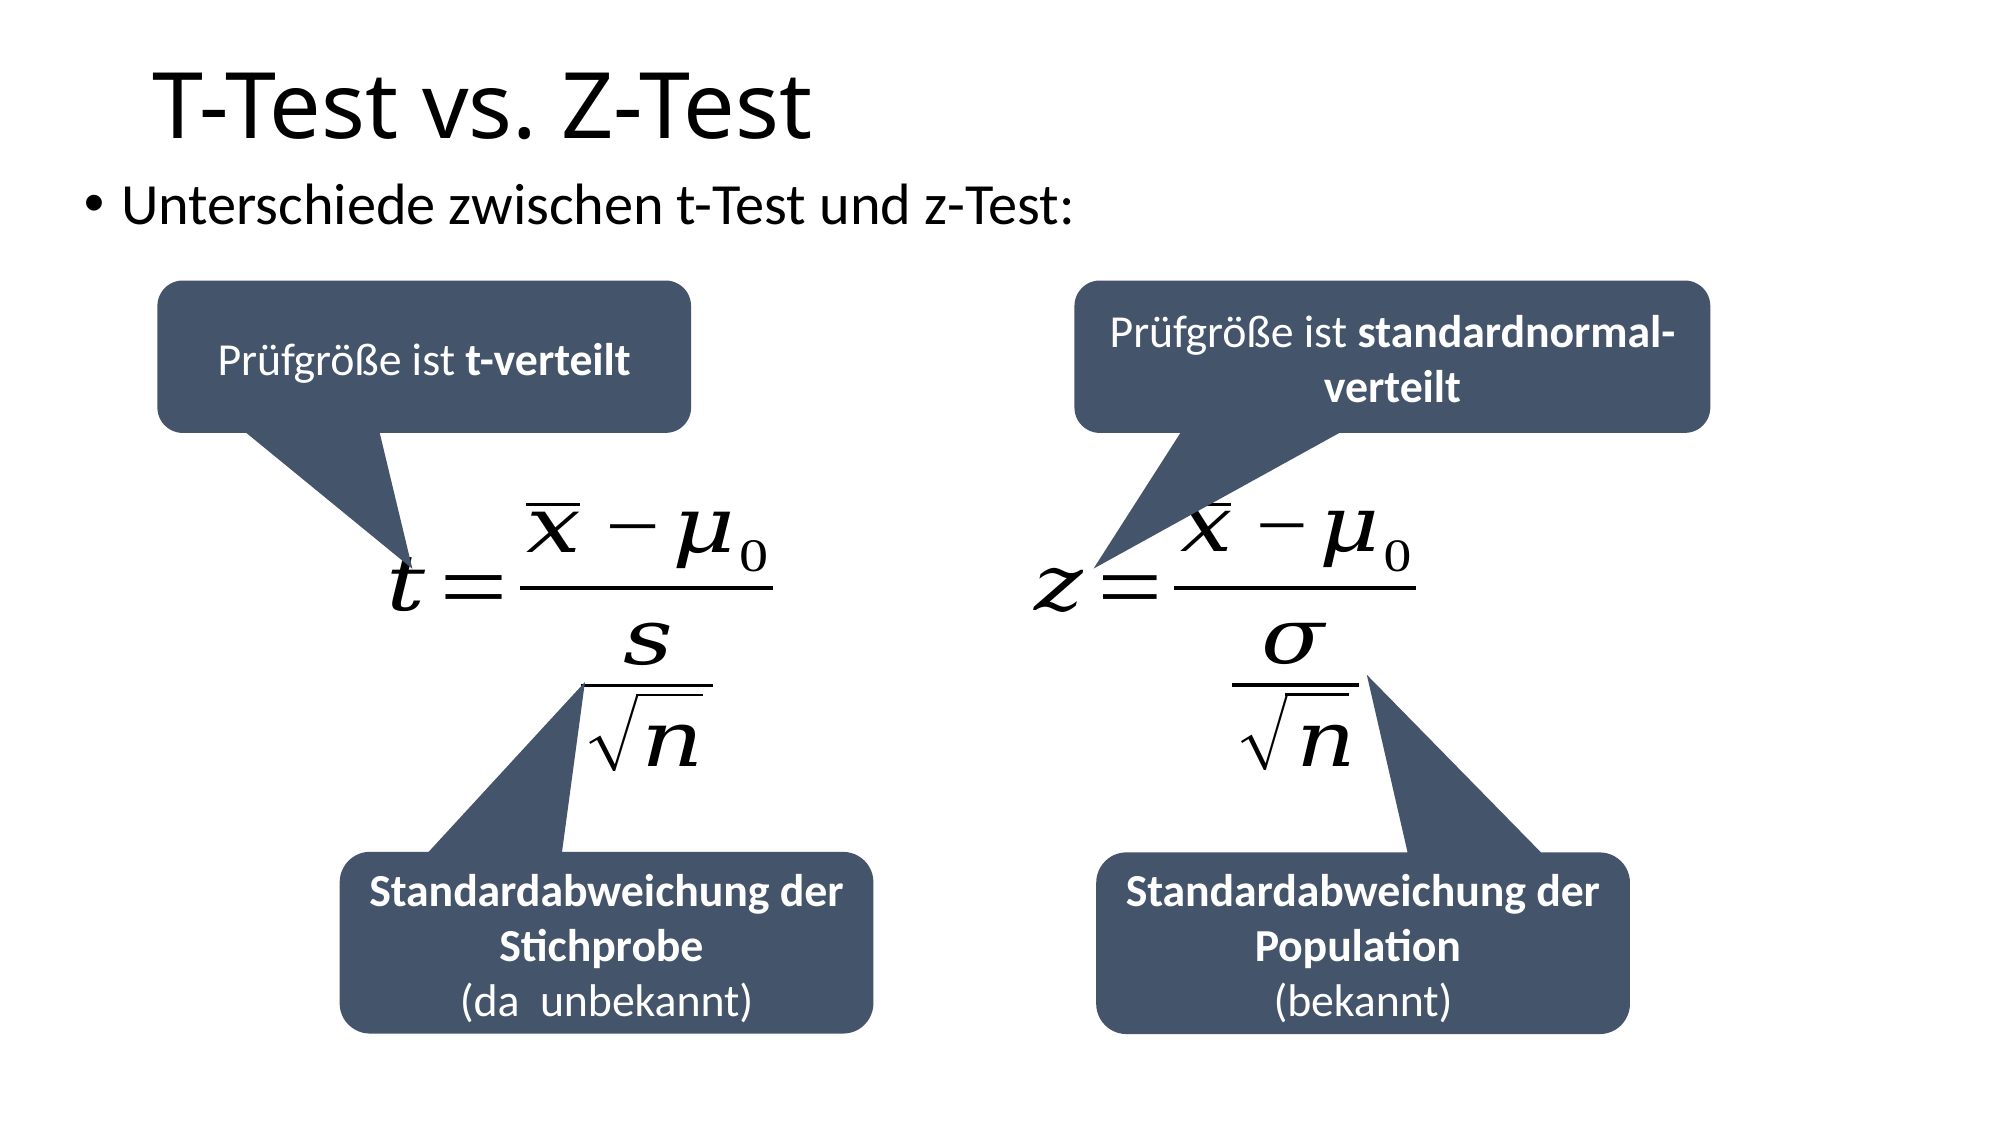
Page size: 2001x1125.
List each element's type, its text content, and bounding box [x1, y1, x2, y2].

text_box Standardabweichung der Population (bekannt) [1095, 1007, 1631, 1036]
list Unterschiede zwischen t-Test und z-Test: [69, 167, 1931, 1007]
title T-Test vs. Z-Test [137, 0, 1863, 167]
